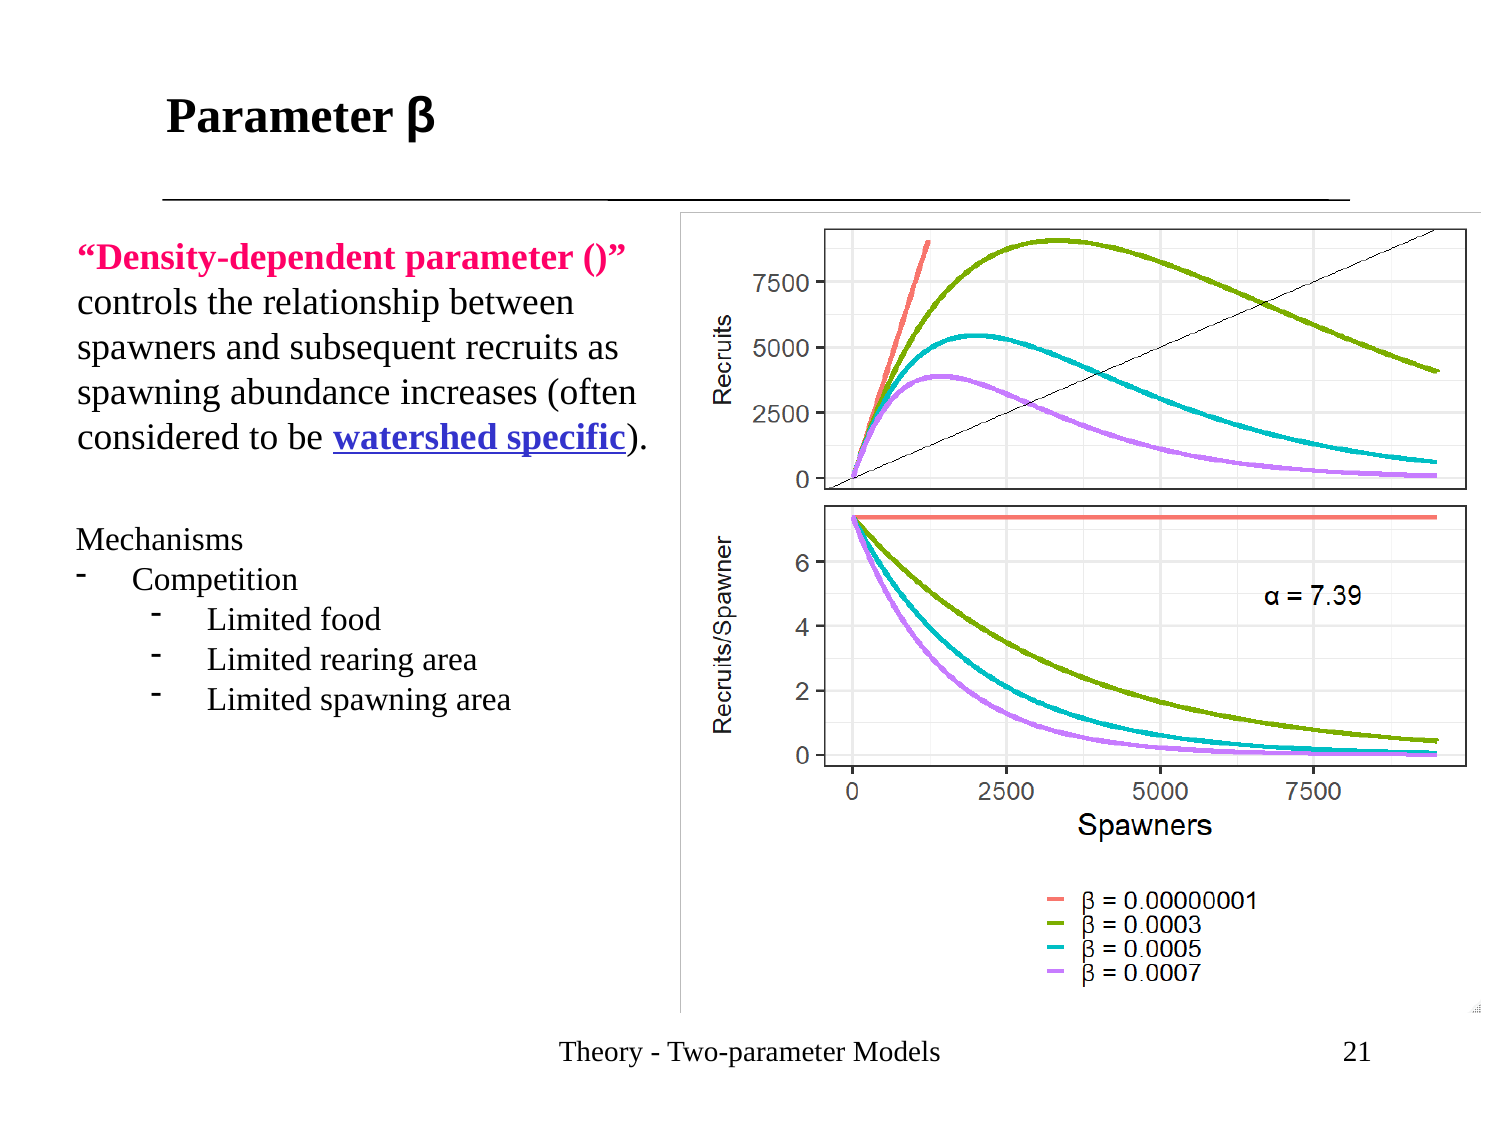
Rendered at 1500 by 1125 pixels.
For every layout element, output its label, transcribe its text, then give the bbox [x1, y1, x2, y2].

slide_number 21 [1074, 1024, 1388, 1101]
text_box Mechanisms Competition Limited food Limited rearing area Limited spawning area [60, 509, 675, 725]
text_box Parameter β [151, 74, 451, 150]
picture [680, 212, 1481, 1013]
footer Theory - Two-parameter Models [512, 1024, 988, 1101]
